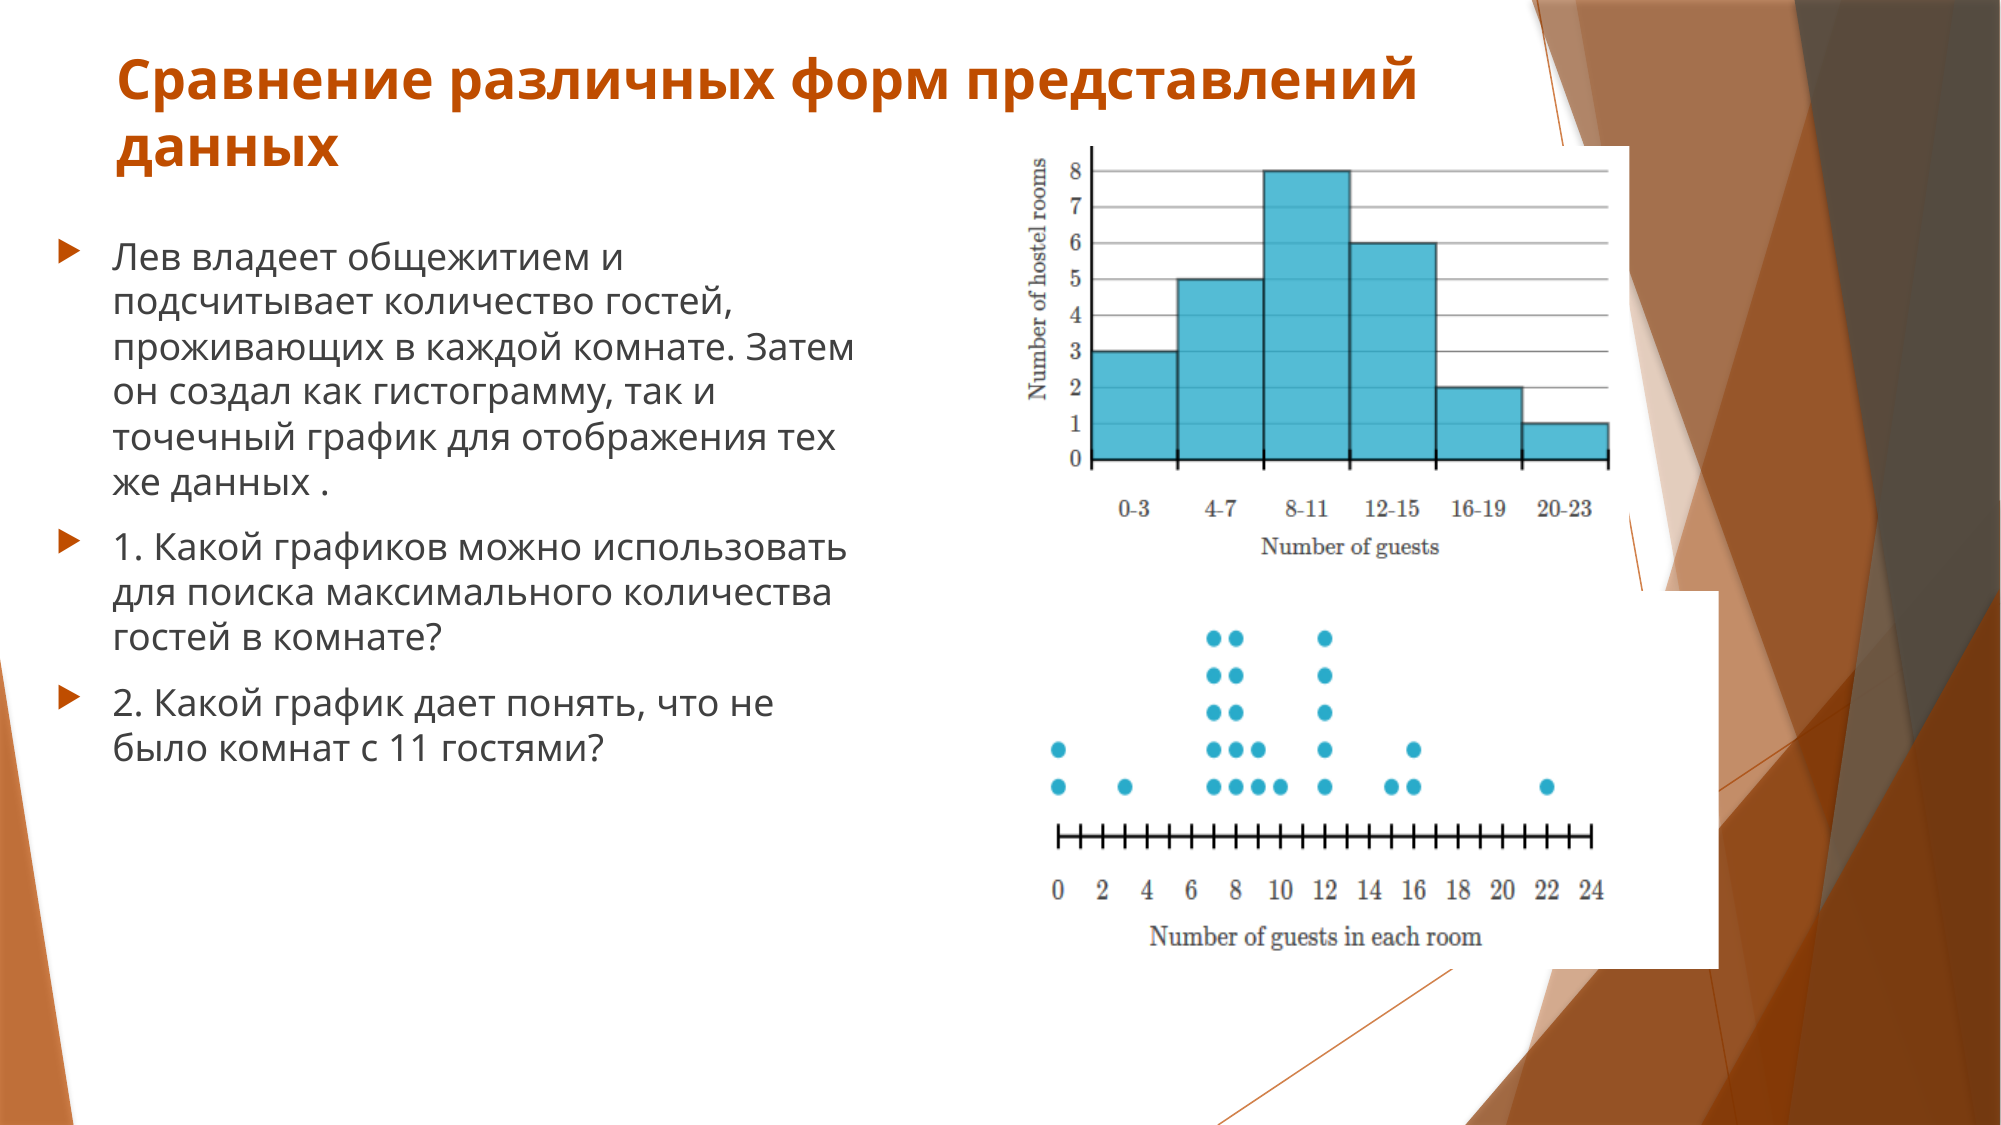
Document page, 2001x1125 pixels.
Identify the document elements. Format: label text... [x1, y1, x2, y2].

list Лев владеет общежитием и подсчитывает количество гостей, проживающих в каждой комнате. Затем он создал как гистограмму, так и точечный график для отображения тех же данных . 1. Какой графиков можно использовать для поиска максимального количества гостей в комнате? 2. Какой график дает понять, что не было комнат с 11 гостями? [40, 225, 895, 862]
picture [991, 590, 1720, 970]
title Сравнение различных форм представлений данных [101, 36, 1512, 254]
picture [1012, 144, 1630, 579]
